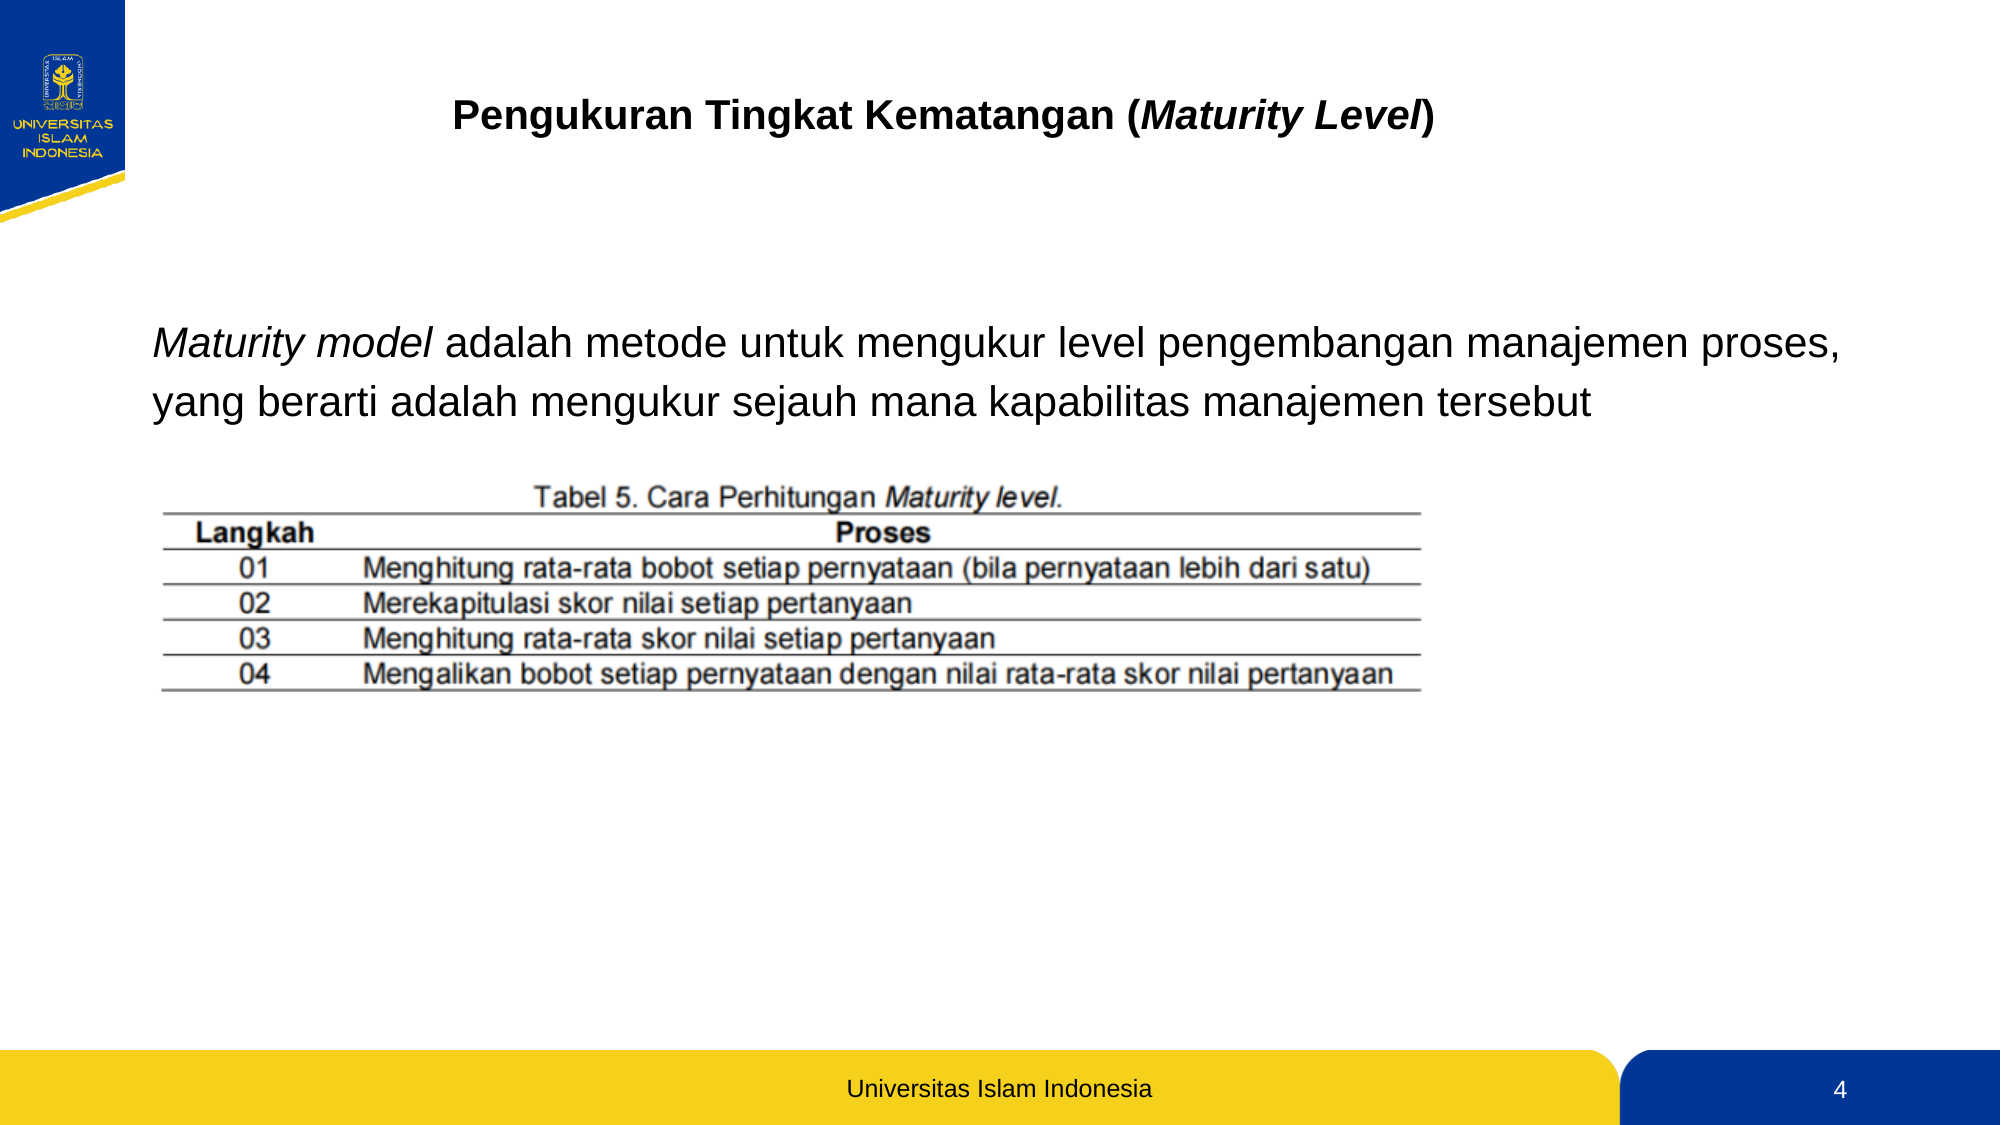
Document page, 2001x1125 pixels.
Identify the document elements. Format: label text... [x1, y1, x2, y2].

list Maturity model adalah metode untuk mengukur level pengembangan manajemen proses, yang berarti adalah mengukur sejauh mana kapabilitas manajemen tersebut [137, 299, 1863, 1014]
title Pengukuran Tingkat Kematangan (Maturity Level) [137, 0, 1863, 218]
picture [0, 1049, 2000, 1125]
slide_number ‹#› [1412, 1058, 1863, 1119]
picture [137, 478, 1437, 703]
picture [0, 0, 125, 223]
